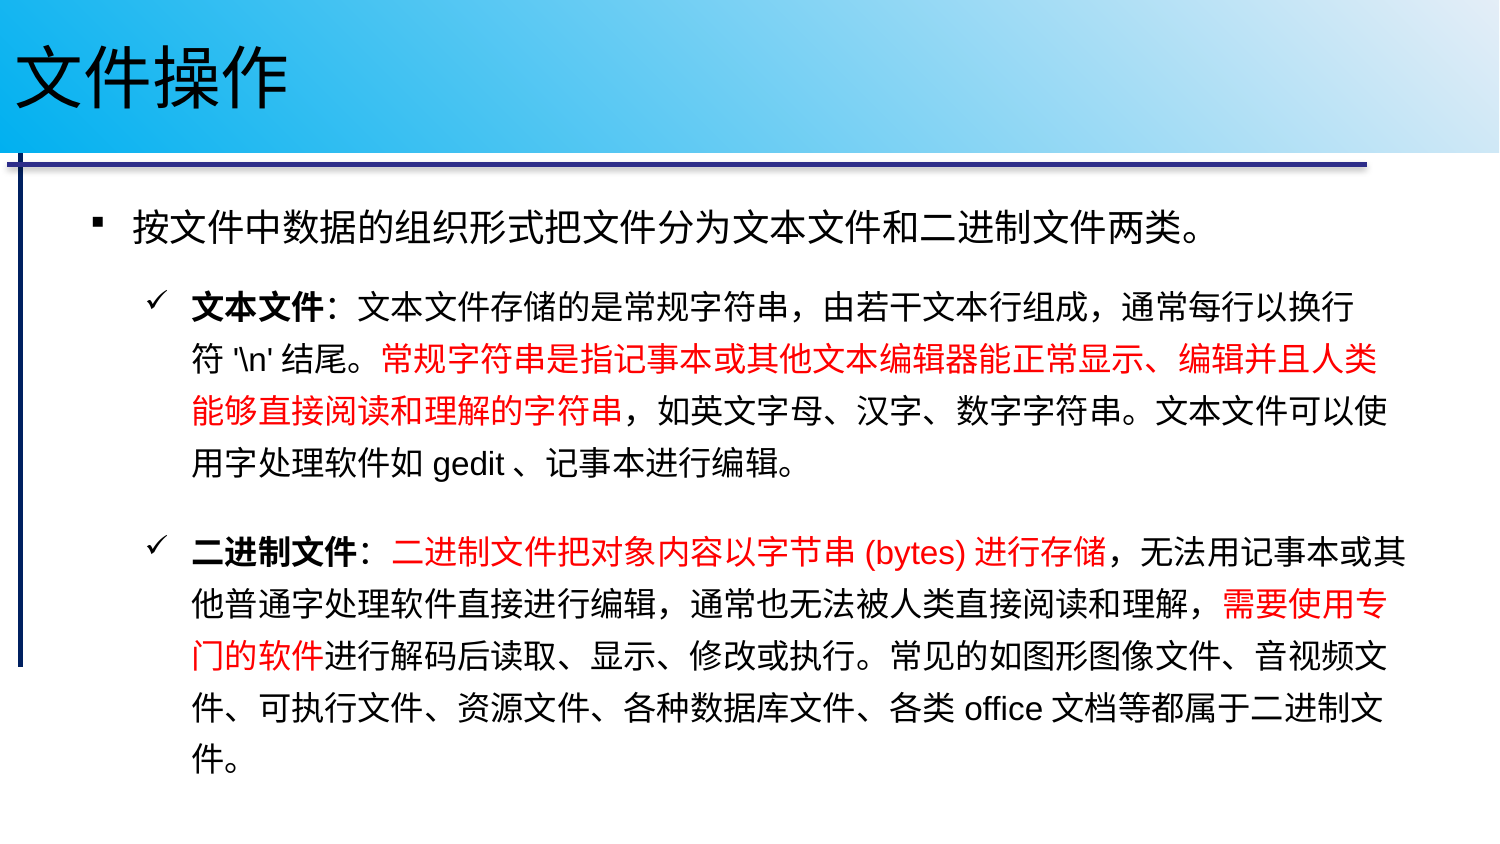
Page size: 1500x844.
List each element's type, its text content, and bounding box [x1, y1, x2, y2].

title 文件操作 [0, 0, 1500, 153]
list 按文件中数据的组织形式把文件分为文本文件和二进制文件两类。 文本文件：文本文件存储的是常规字符串，由若干文本行组成，通常每行以换行符'\n'结尾。常规字符串是指记事本或其他文本编辑器能正常显示、编辑并且人类能够直接阅读和理解的字符串，如英文字母、汉字、数字字符串。文本文件可以使用字处理软件如gedit、记事本进行编辑。 二进制文件：二进制文件把对象内容以字节串(bytes)进行存储，无法用记事本或其他普通字处理软件直接进行编辑，通常也无法被人类直接阅读和理解，需要使用专门的软件进行解码后读取、显示、修改或执行。常见的如图形图像文件、音视频文件、可执行文件、资源文件、各种数据库文件、各类office文档等都属于二进制文件。 [74, 196, 1426, 755]
